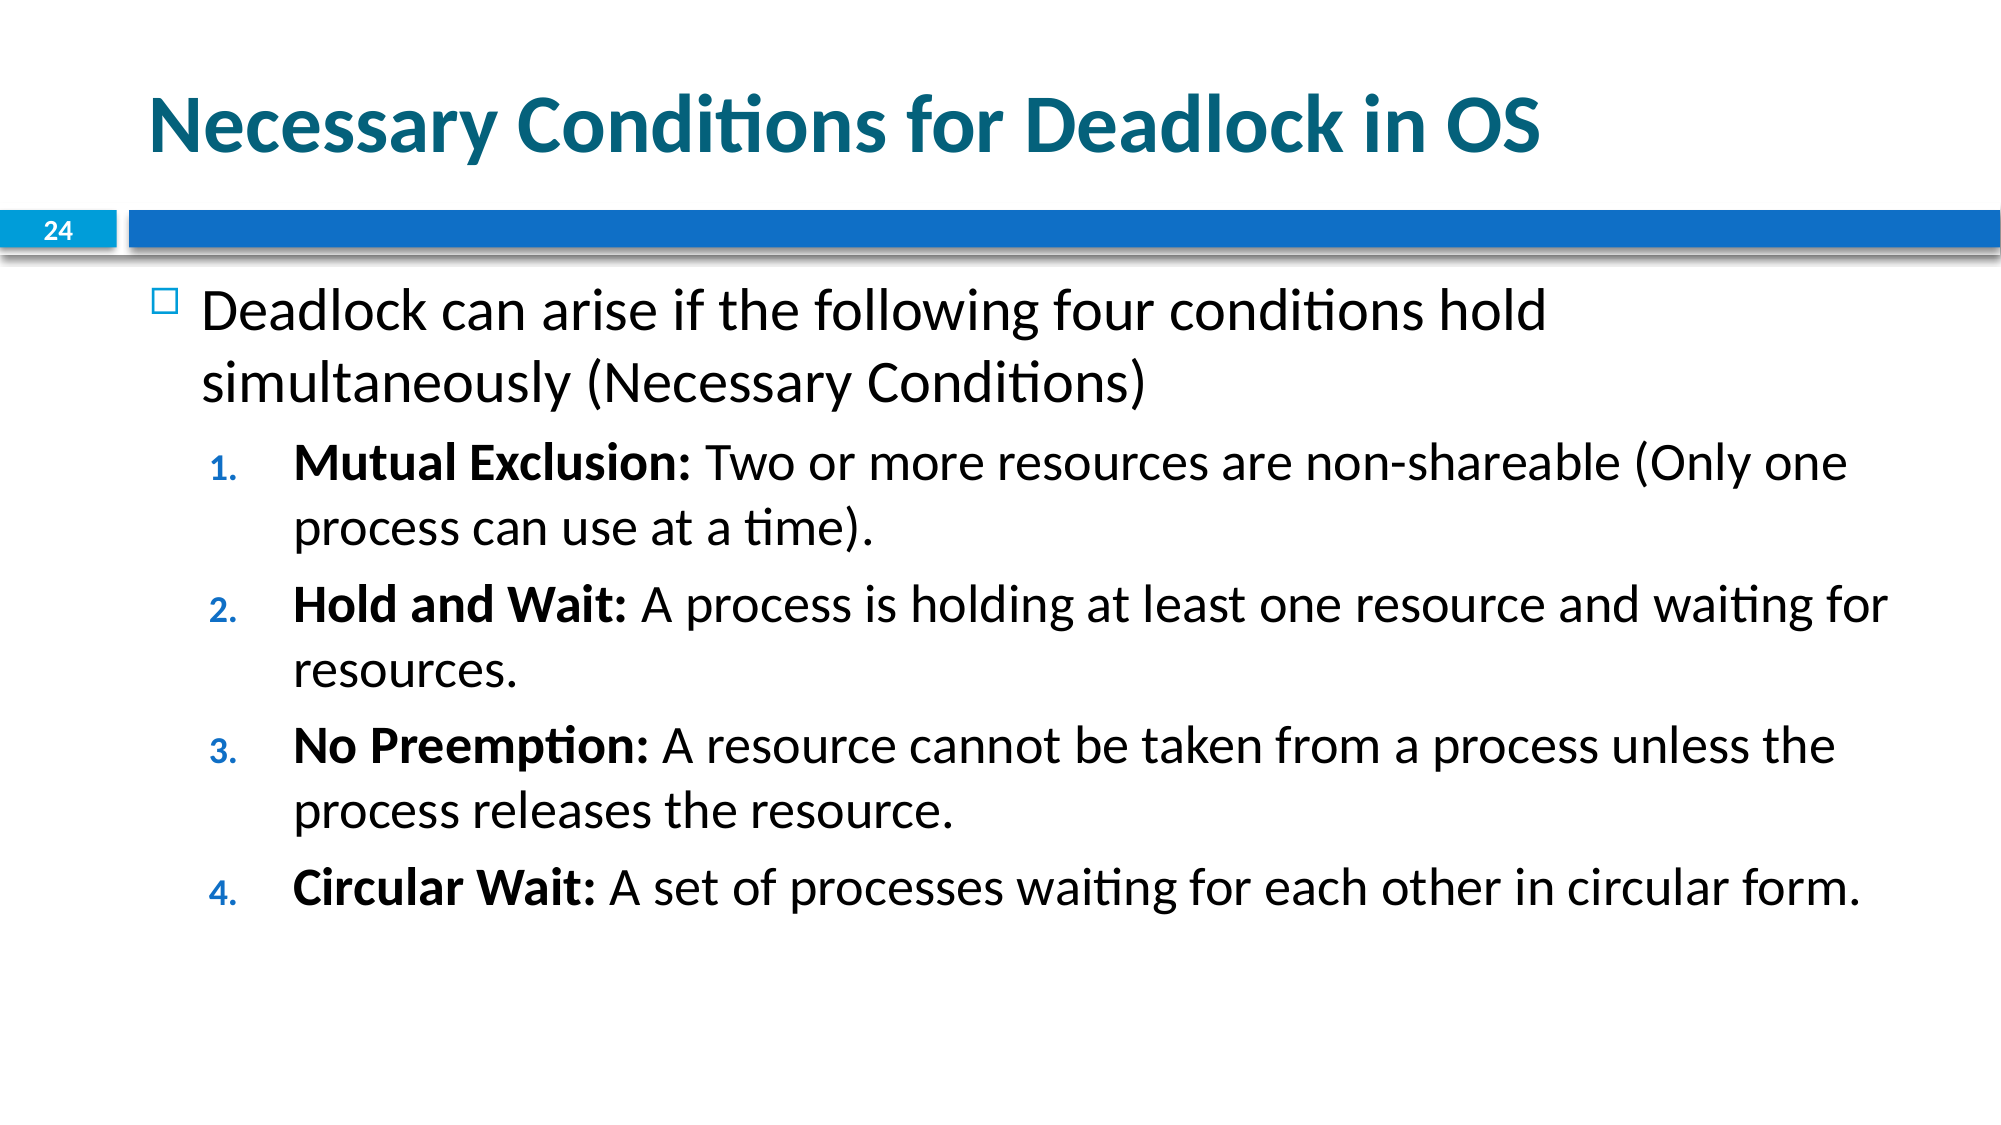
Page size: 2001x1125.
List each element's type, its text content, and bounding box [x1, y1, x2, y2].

list Deadlock can arise if the following four conditions hold simultaneously (Necessary Conditions) Mutual Exclusion: Two or more resources are non-shareable (Only one process can use at a time). Hold and Wait: A process is holding at least one resource and waiting for resources. No Preemption: A resource cannot be taken from a process unless the process releases the resource. Circular Wait: A set of processes waiting for each other in circular form. [133, 262, 1918, 1000]
title Necessary Conditions for Deadlock in OS [133, 37, 1918, 200]
slide_number 24 [0, 208, 117, 249]
